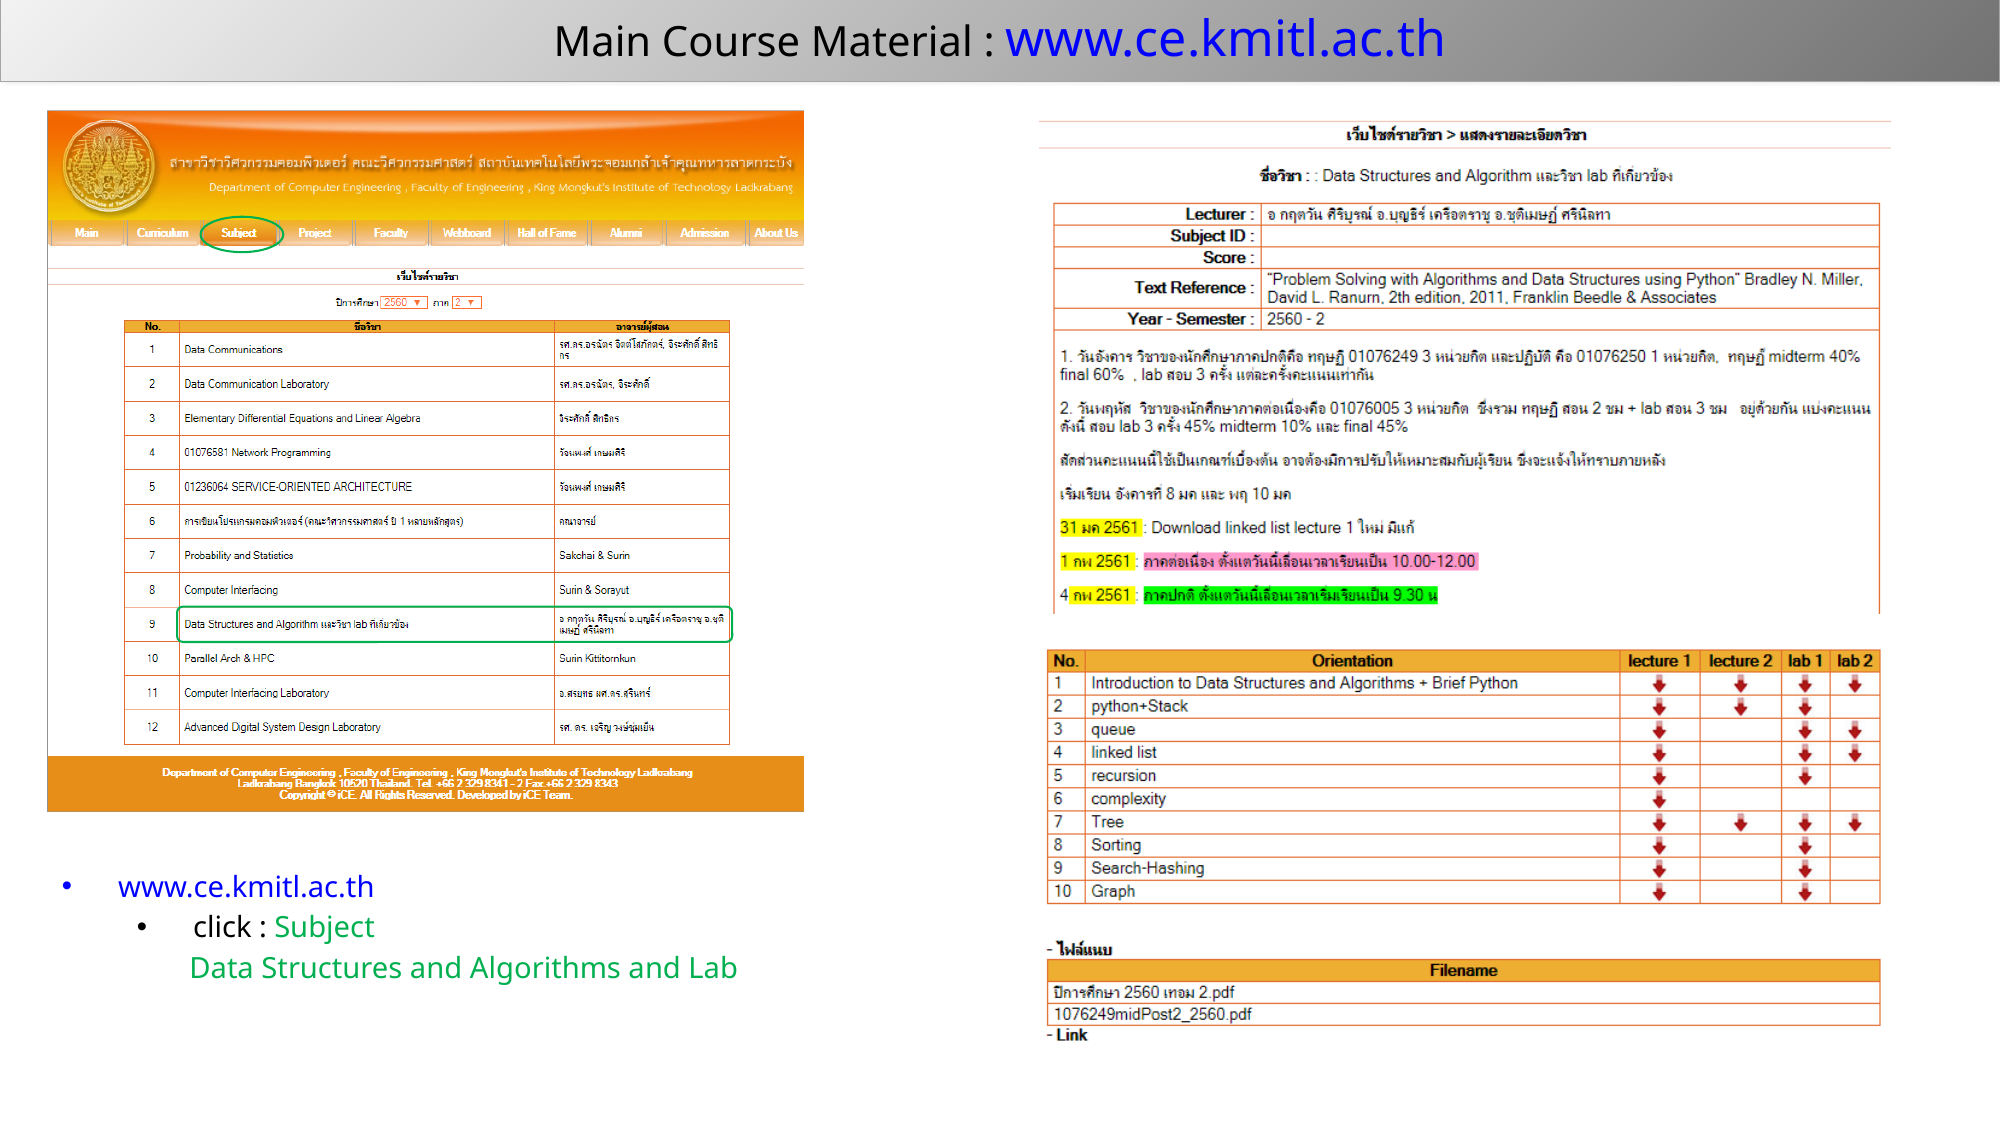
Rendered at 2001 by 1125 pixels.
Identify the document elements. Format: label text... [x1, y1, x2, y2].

picture [1041, 641, 1888, 1048]
picture [47, 110, 804, 812]
text_box www.ce.kmitl.ac.th click : Subject Data Structures and Algorithms and Lab [47, 860, 802, 1019]
title Main Course Material : www.ce.kmitl.ac.th [0, 0, 2000, 82]
picture [1039, 86, 1891, 614]
